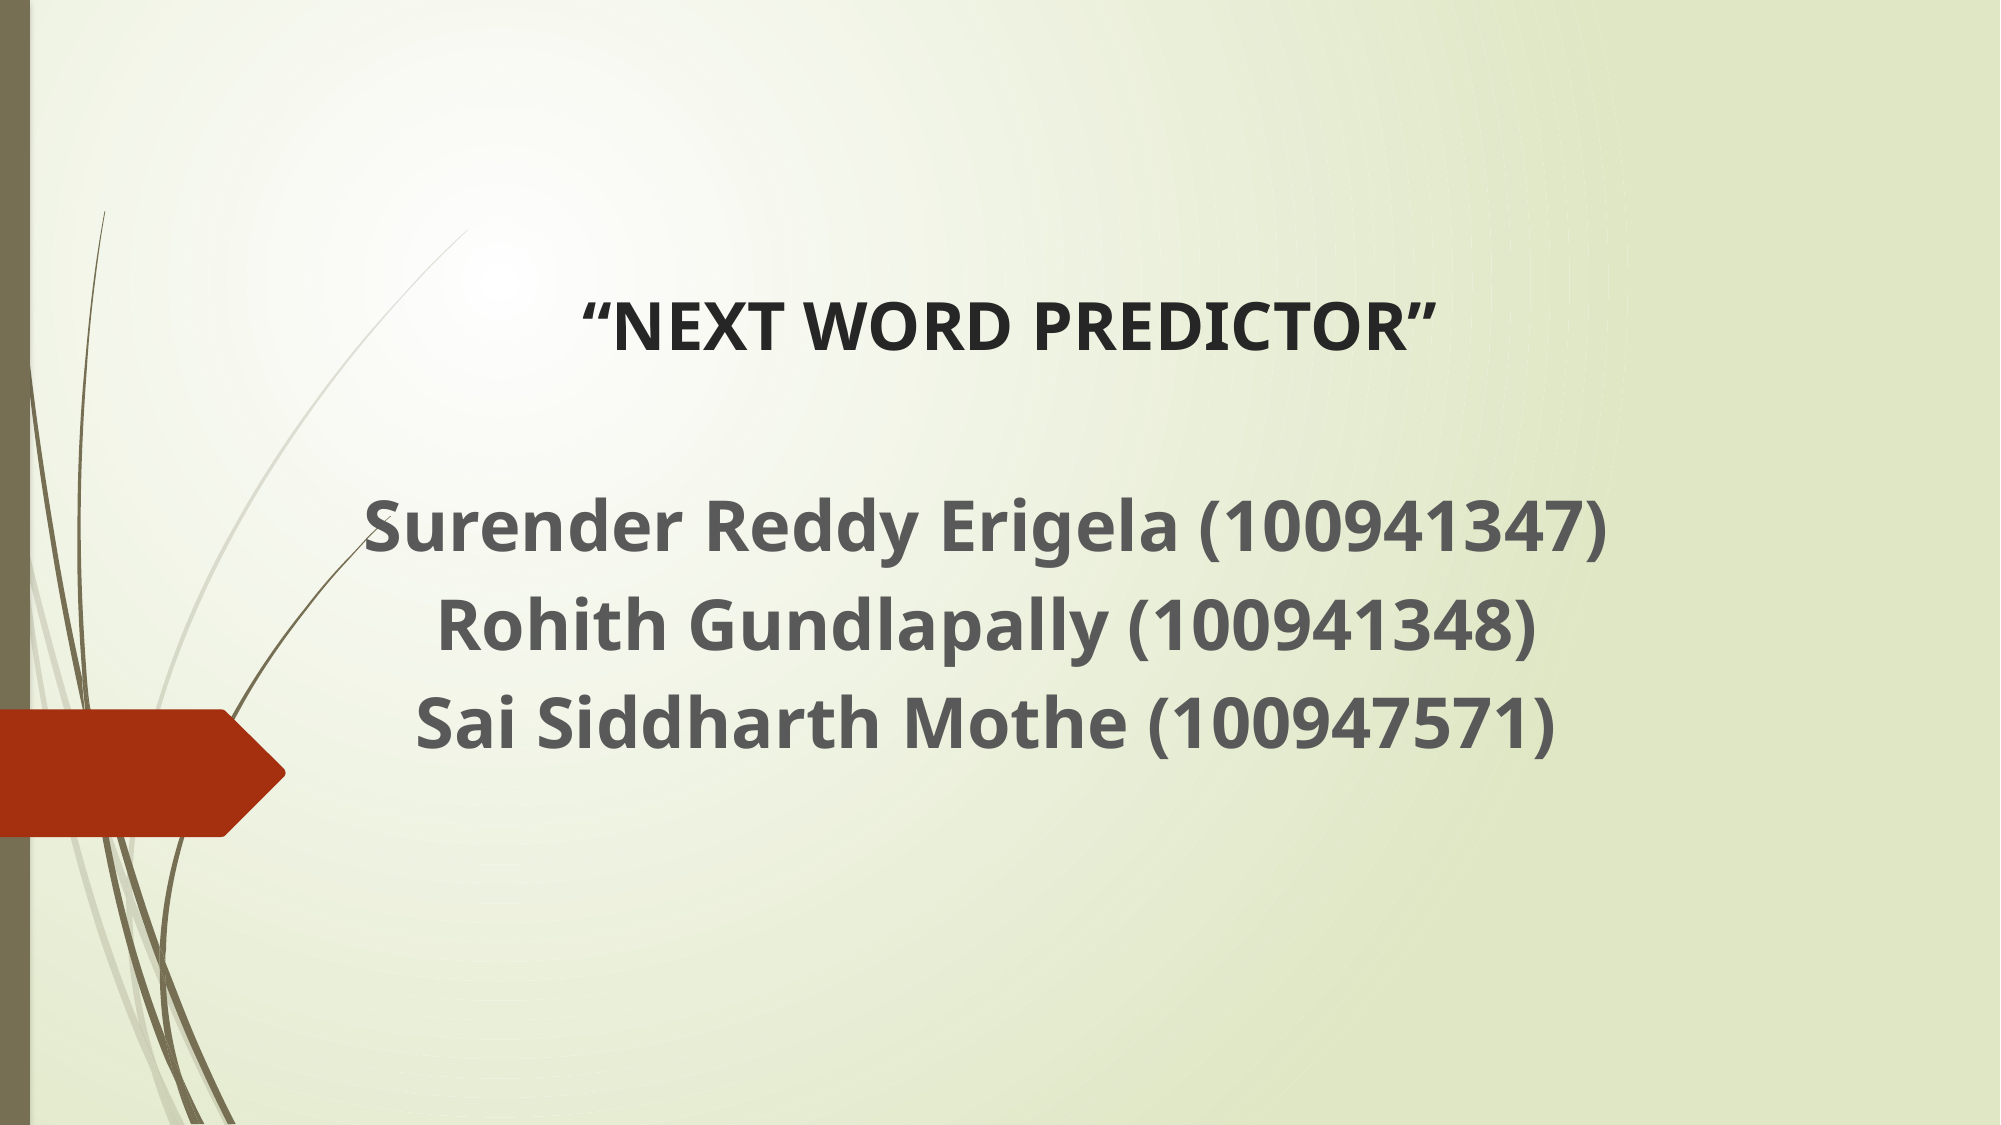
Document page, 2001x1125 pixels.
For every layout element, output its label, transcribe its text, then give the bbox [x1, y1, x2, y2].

title “NEXT WORD PREDICTOR” [286, 264, 1734, 372]
subtitle Surender Reddy Erigela (100941347) Rohith Gundlapally (100941348) Sai Siddharth Mothe (100947571) [262, 473, 1711, 776]
